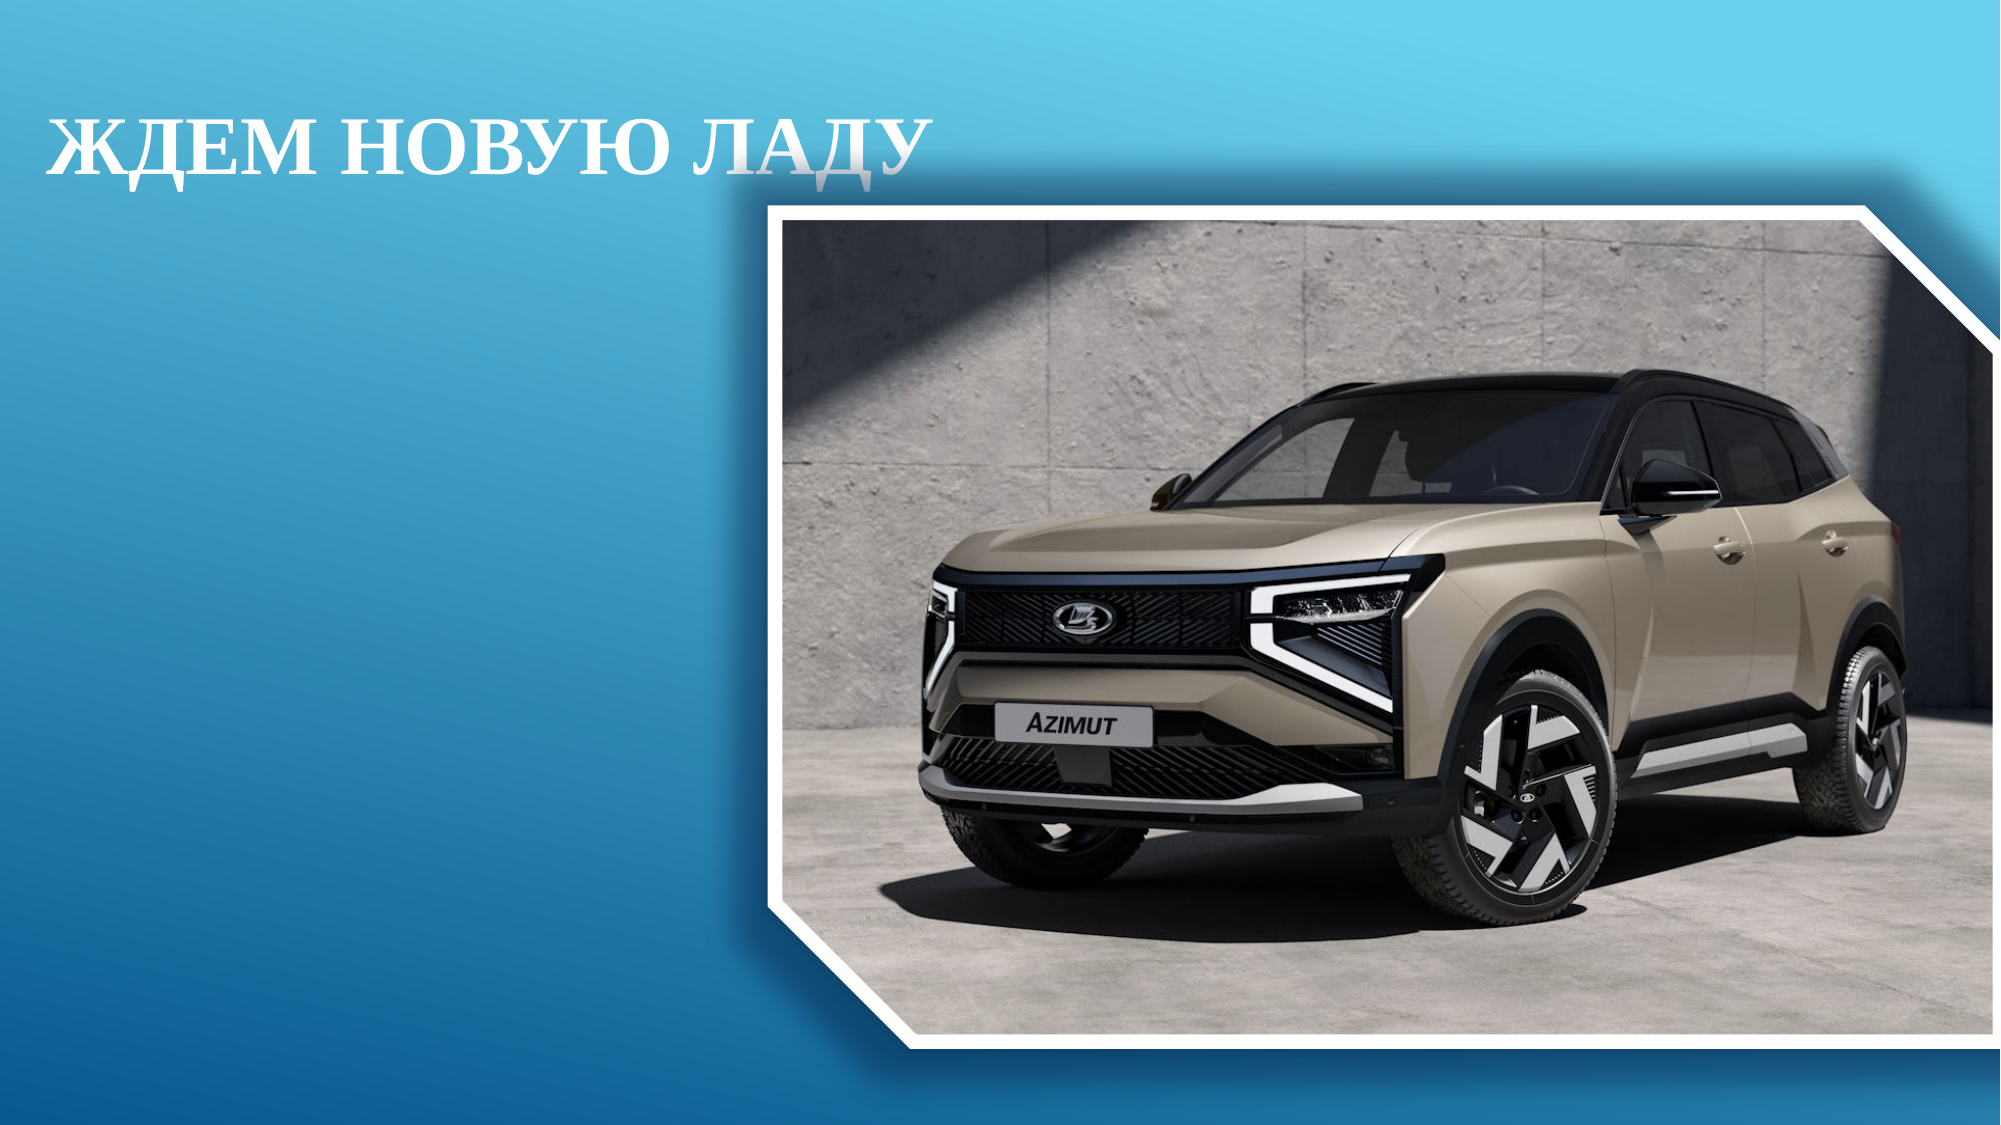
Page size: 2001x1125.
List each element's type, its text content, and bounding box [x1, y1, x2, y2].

title Ждем новую ладу [31, 17, 1431, 265]
picture [774, 212, 2000, 1042]
